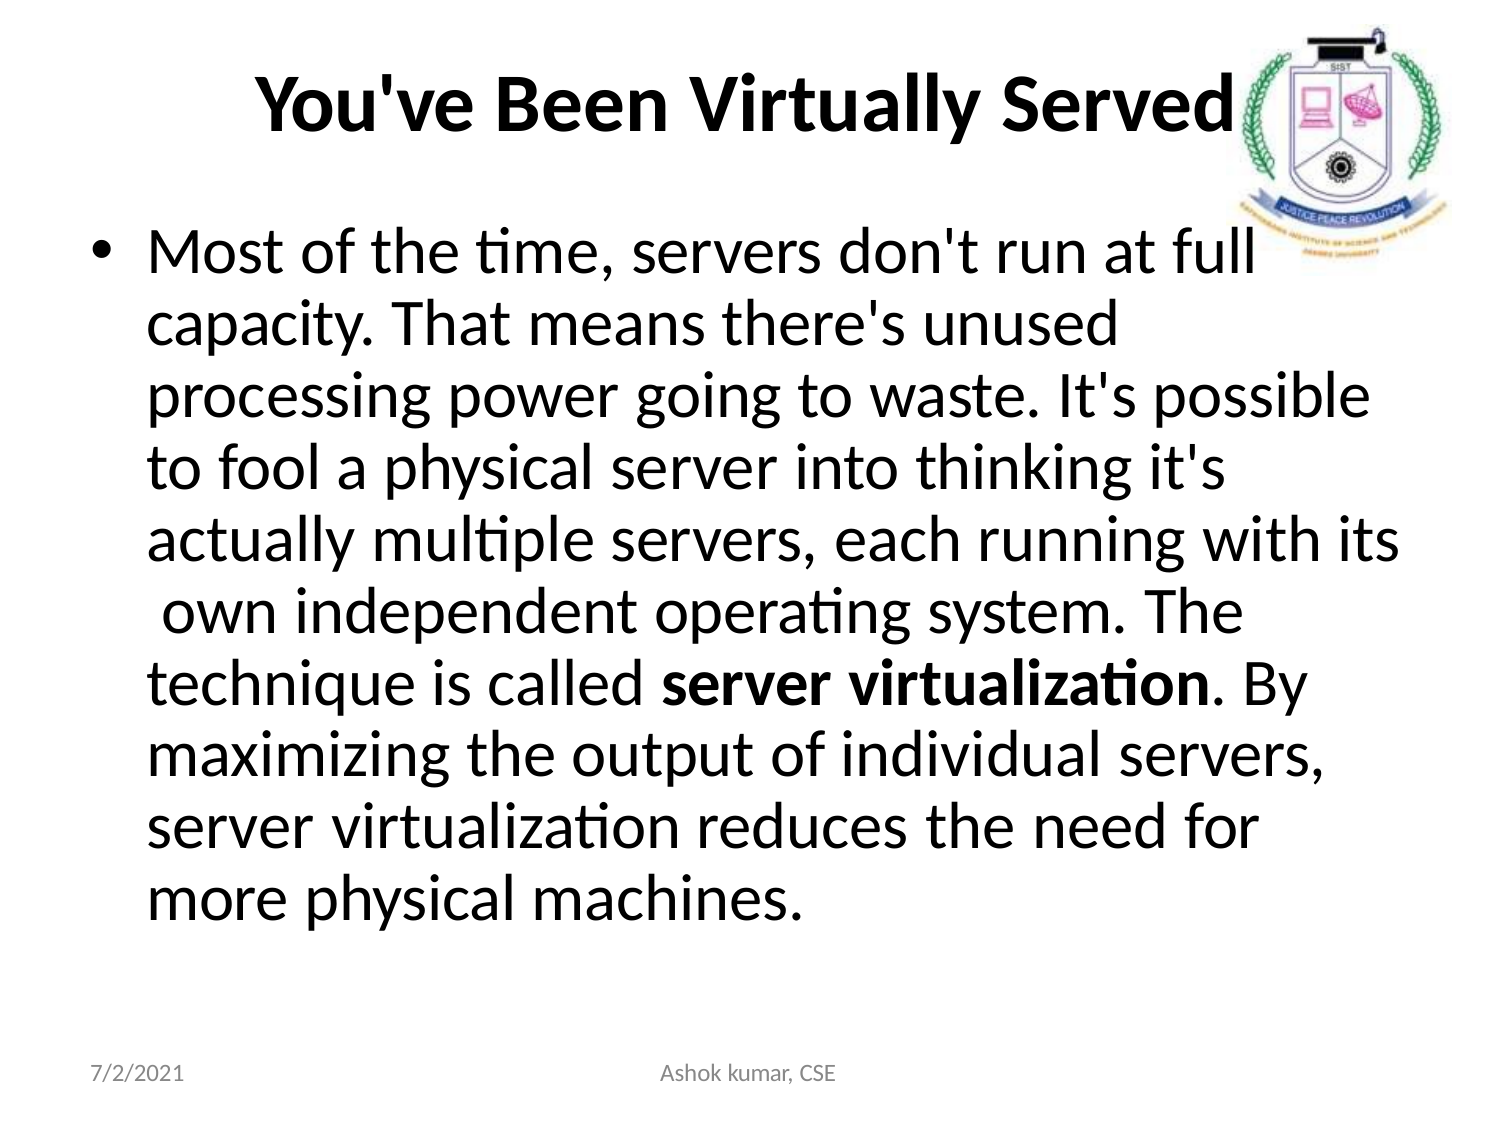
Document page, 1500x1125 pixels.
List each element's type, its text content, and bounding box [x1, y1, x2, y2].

picture [1226, 24, 1452, 276]
text_box 7/2/2021 [87, 1060, 187, 1087]
title You've Been Virtually Served [253, 46, 1247, 205]
text_box Ashok kumar, CSE [658, 1060, 842, 1087]
text_box Most of the time, servers don't run at full capacity. That means there's unused processing power going to waste. It's possible to fool a physical server into thinking it's actually multiple servers, each running with its own independent operating system. The technique is called server virtualization. By maximizing the output of individual servers, server virtualization reduces the need for more physical machines. [87, 205, 1409, 936]
